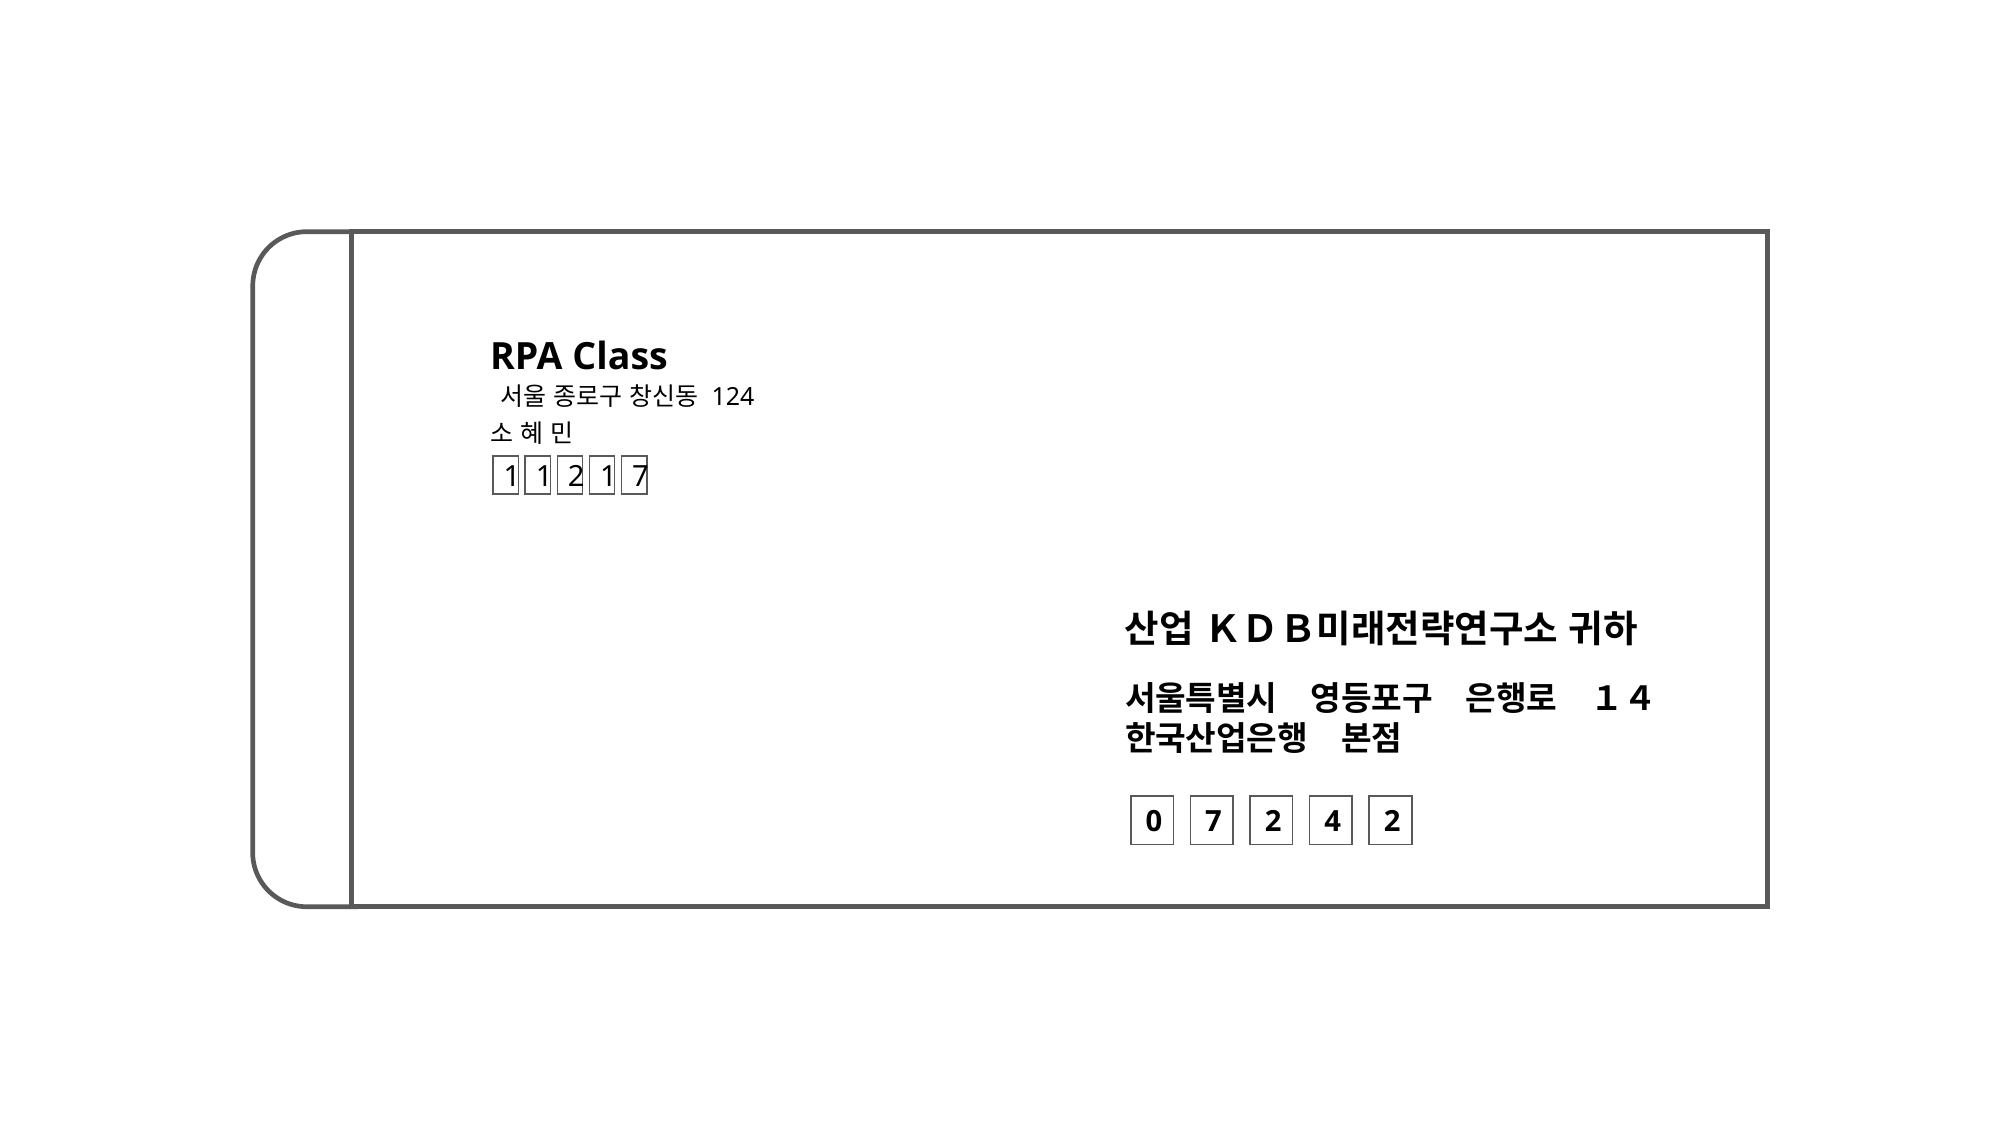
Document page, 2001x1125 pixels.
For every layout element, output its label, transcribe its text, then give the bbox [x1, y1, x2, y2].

text_box 1 [588, 455, 616, 495]
text_box 소 혜 민 [476, 410, 647, 456]
text_box 서울 종로구 창신동 124 [485, 373, 770, 418]
text_box 7 [620, 455, 648, 495]
text_box 서울특별시 영등포구 은행로 １４ 한국산업은행 본점 [1110, 669, 1768, 804]
text_box 7 [1189, 795, 1234, 845]
text_box 1 [524, 455, 552, 495]
text_box [251, 230, 362, 908]
text_box 4 [1309, 795, 1353, 845]
text_box 0 [1130, 795, 1174, 845]
text_box 2 [556, 455, 584, 495]
text_box 1 [492, 455, 519, 495]
text_box RPA Class [475, 324, 683, 384]
text_box 2 [1368, 795, 1413, 845]
text_box 산업 ＫＤＢ미래전략연구소 귀하 [1110, 597, 1748, 657]
text_box 2 [1249, 795, 1294, 845]
text_box [351, 231, 1769, 908]
